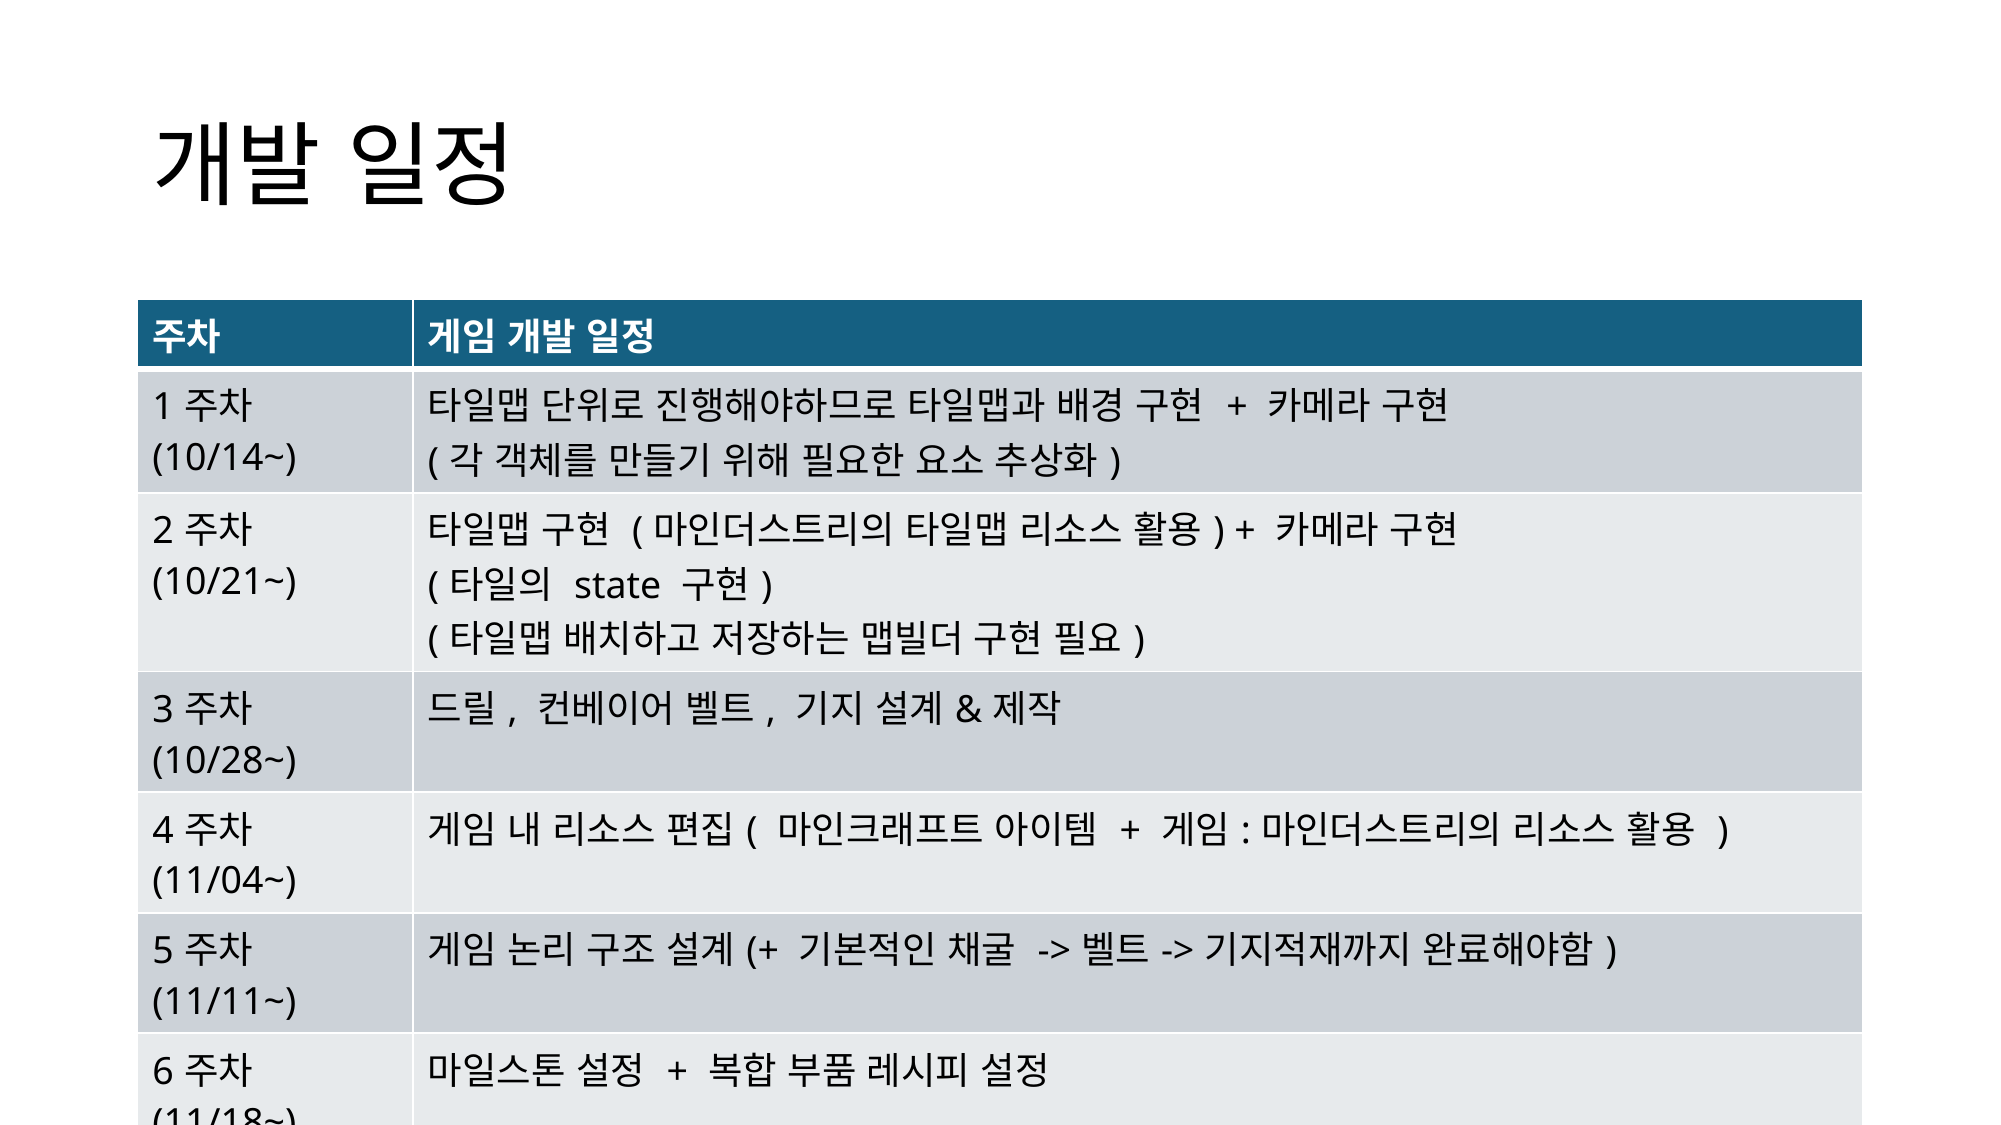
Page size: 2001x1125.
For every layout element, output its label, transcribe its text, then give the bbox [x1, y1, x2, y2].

table_cell 게임 내 리소스 편집( 마인크래프트 아이템 + 게임:마인더스트리의 리소스 활용 ) [414, 793, 1862, 912]
table_cell 마일스톤 설정 + 복합 부품 레시피 설정 [414, 1034, 1862, 1125]
table_cell 타일맵 구현 (마인더스트리의 타일맵 리소스 활용) + 카메라 구현 (타일의 state 구현) (타일맵 배치하고 저장하는 맵빌더 구현 필요) [414, 494, 1862, 671]
table_cell 게임 논리 구조 설계(+ 기본적인 채굴 ->벨트->기지적재까지 완료해야함) [414, 914, 1862, 1032]
table_cell 2주차(10/21~) [138, 494, 412, 671]
title 개발 일정 [137, 59, 1863, 278]
table_cell 드릴, 컨베이어 벨트, 기지 설계&제작 [414, 672, 1862, 791]
table_cell 타일맵 단위로 진행해야하므로 타일맵과 배경 구현 + 카메라 구현 (각 객체를 만들기 위해 필요한 요소 추상화) [414, 372, 1862, 492]
table_cell 1주차(10/14~) [138, 372, 412, 492]
table_cell 5주차(11/11~) [138, 914, 412, 1032]
table_header 게임 개발 일정 [414, 300, 1862, 366]
table_cell 4주차(11/04~) [138, 793, 412, 912]
table_cell 3주차(10/28~) [138, 672, 412, 791]
table_header 주차 [138, 300, 412, 366]
table_cell 6주차(11/18~) [138, 1034, 412, 1125]
